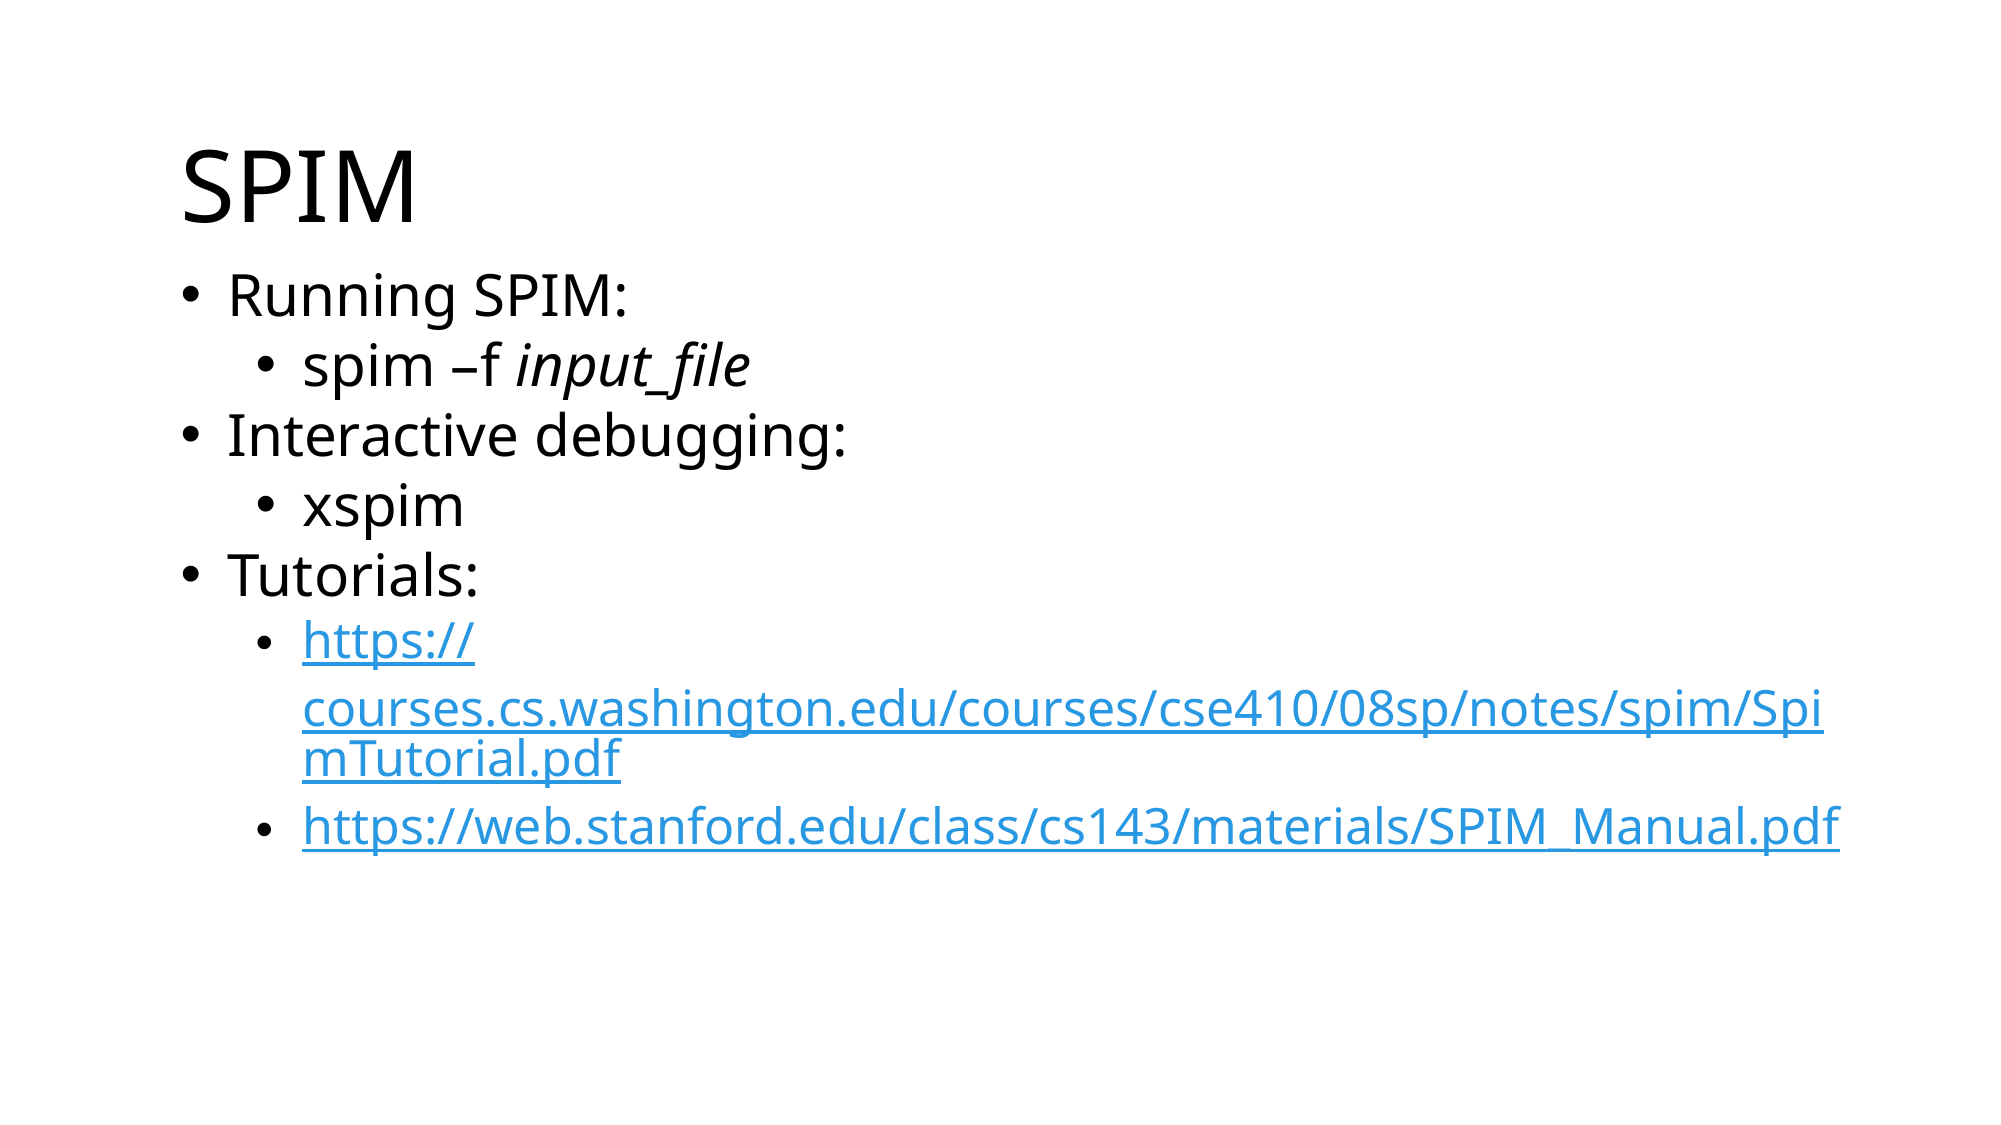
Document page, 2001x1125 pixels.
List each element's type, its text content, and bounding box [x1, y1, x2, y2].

text_box Running SPIM: spim –f input_file Interactive debugging: xspim Tutorials: https://courses.cs.washington.edu/courses/cse410/08sp/notes/spim/SpimTutorial.pdf https://web.stanford.edu/class/cs143/materials/SPIM_Manual.pdf [165, 250, 1857, 891]
text_box SPIM [165, 114, 1829, 250]
